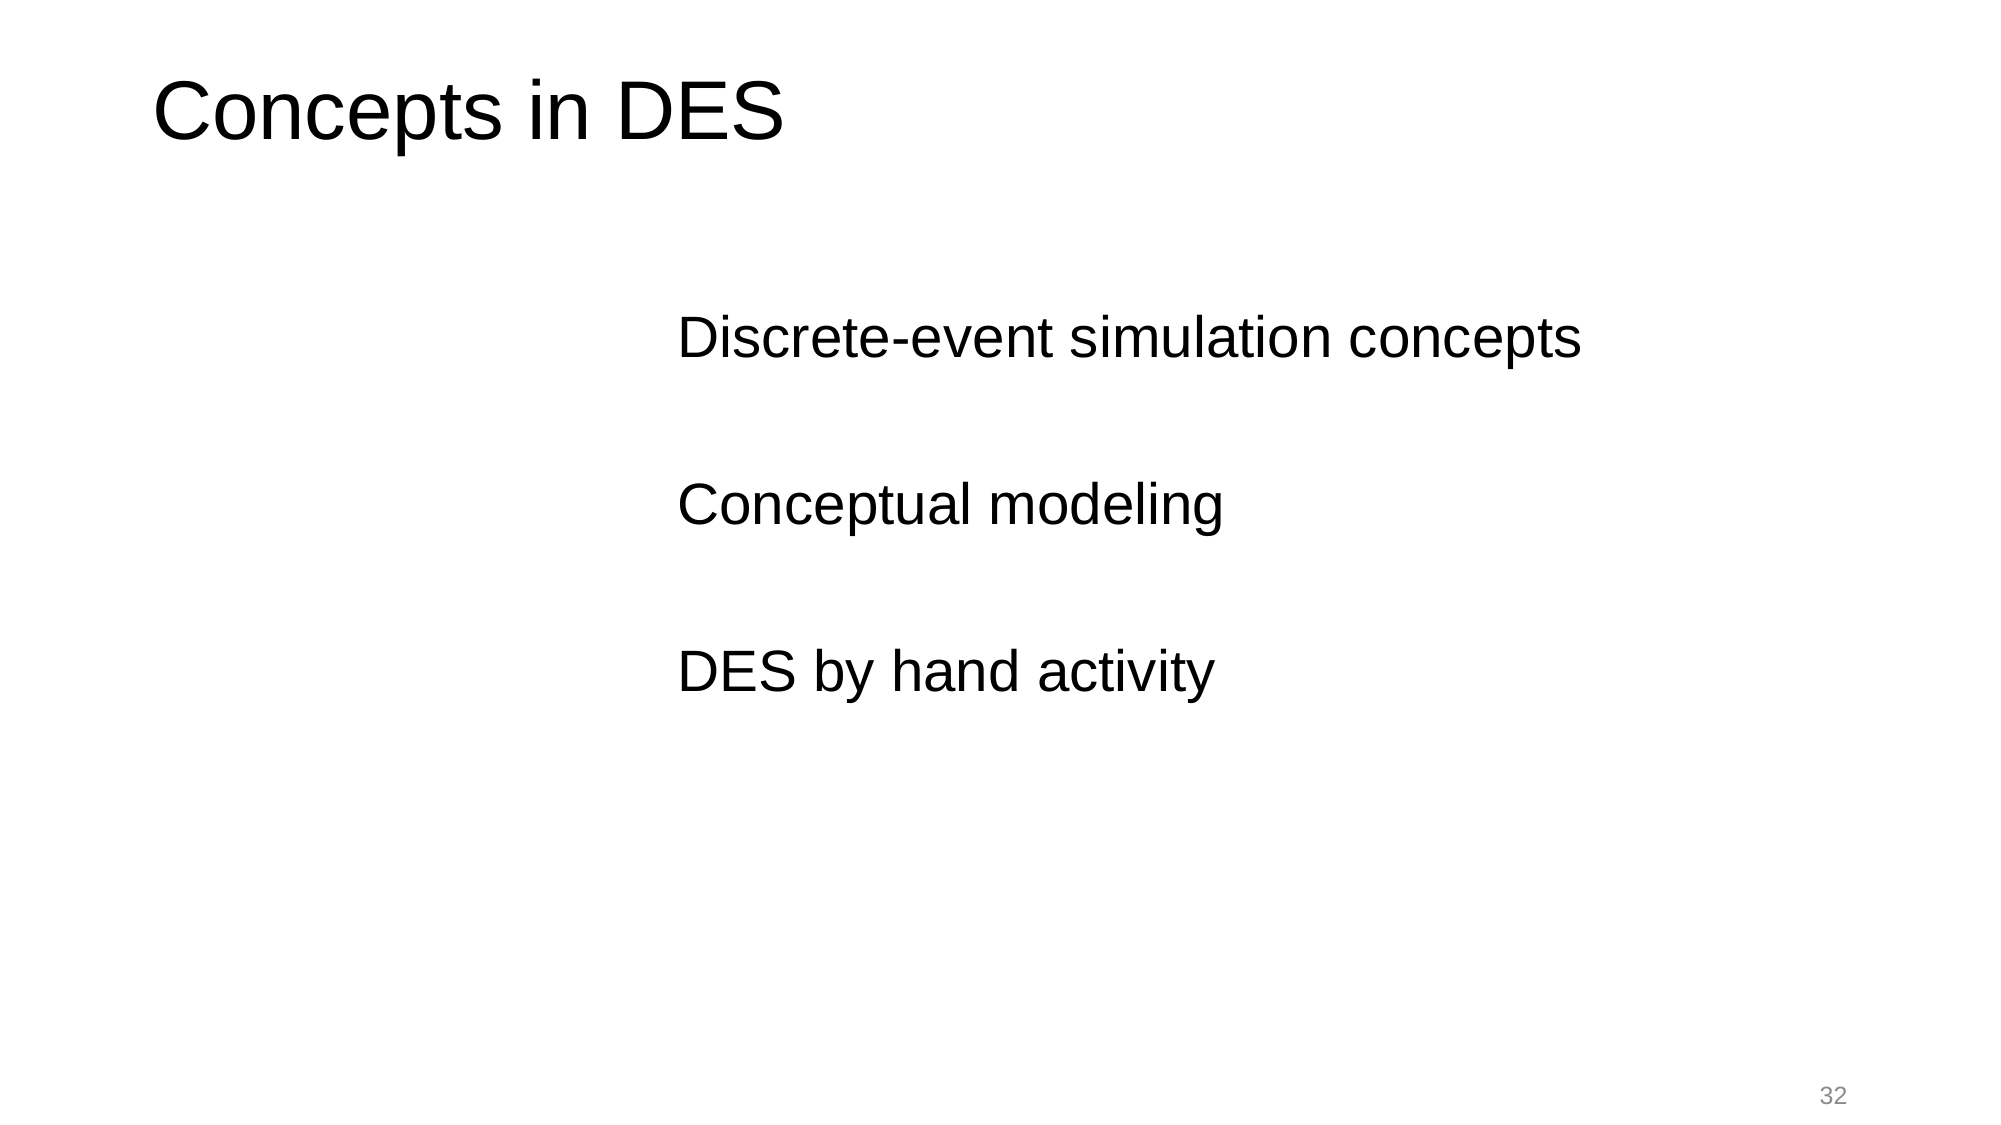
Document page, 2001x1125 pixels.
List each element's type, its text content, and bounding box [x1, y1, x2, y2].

slide_number 32 [1412, 1064, 1863, 1125]
title Concepts in DES [137, 59, 1863, 278]
list Discrete-event simulation concepts Conceptual modeling DES by hand activity [662, 299, 1863, 1065]
